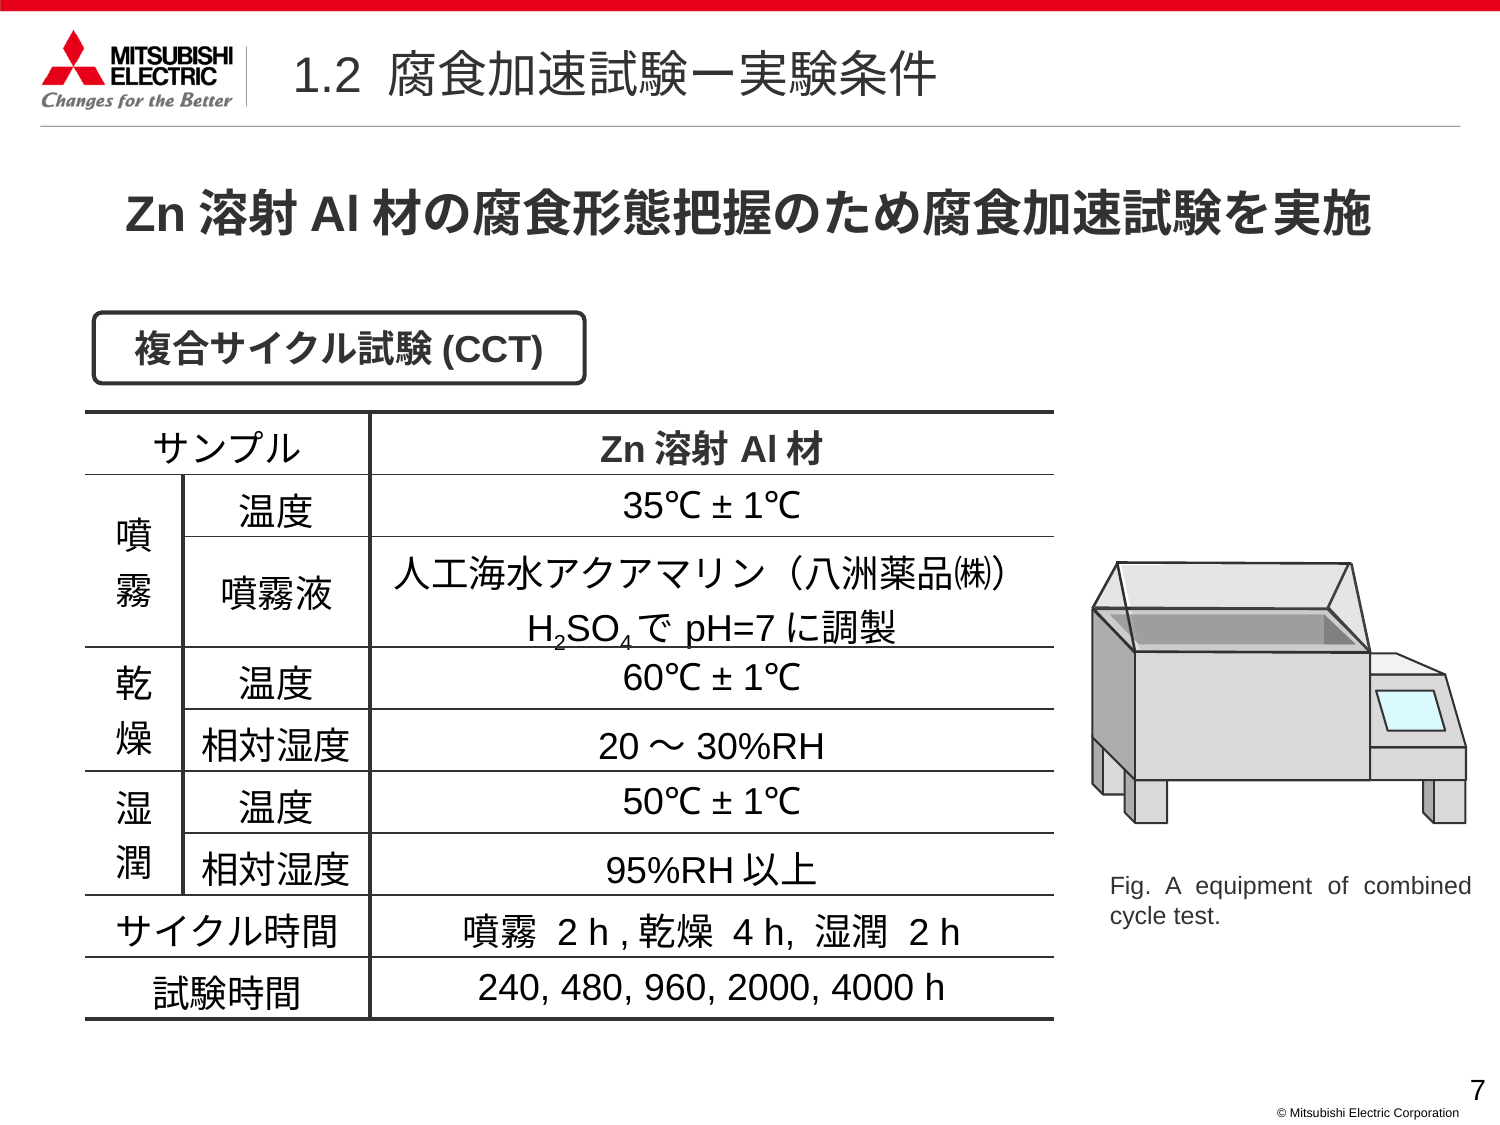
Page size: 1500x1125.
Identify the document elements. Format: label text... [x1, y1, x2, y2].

table_cell 240, 480, 960, 2000, 4000 h [372, 958, 1054, 1017]
table_cell 温度 [185, 648, 368, 708]
table_cell 噴霧 2 h ,乾燥 4 h, 湿潤 2 h [372, 896, 1054, 956]
table_header Zn溶射Al材 [372, 414, 1054, 474]
table_cell 乾燥 [85, 648, 181, 770]
table_cell 相対湿度 [185, 710, 368, 770]
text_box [1092, 562, 1467, 824]
table_cell 50℃ ± 1℃ [372, 772, 1054, 832]
table_cell 相対湿度 [185, 834, 368, 894]
table_cell 人工海水アクアマリン（八洲薬品㈱） H2SO4でpH=7に調製 [372, 537, 1054, 646]
table_cell 噴霧 [85, 475, 181, 646]
table_cell 20～30%RH [372, 710, 1054, 770]
table_cell サイクル時間 [85, 896, 368, 956]
table_cell 60℃ ± 1℃ [372, 648, 1054, 708]
table_cell 温度 [185, 772, 368, 832]
text_box Zn溶射Al材の腐食形態把握のため腐食加速試験を実施 [110, 173, 1387, 249]
title 1.2 腐食加速試験ー実験条件 [277, 30, 1425, 114]
table_cell 35℃ ± 1℃ [372, 475, 1054, 536]
table_header サンプル [85, 414, 368, 474]
table_cell 95%RH以上 [372, 834, 1054, 894]
text_box 複合サイクル試験(CCT) [91, 310, 587, 386]
picture [0, 0, 1500, 1125]
table_cell 噴霧液 [185, 537, 368, 646]
text_box Fig. A equipment of combined cycle test. [1094, 862, 1488, 937]
table_cell 湿潤 [85, 772, 181, 894]
table_cell 温度 [185, 475, 368, 536]
table_cell 試験時間 [85, 958, 368, 1017]
